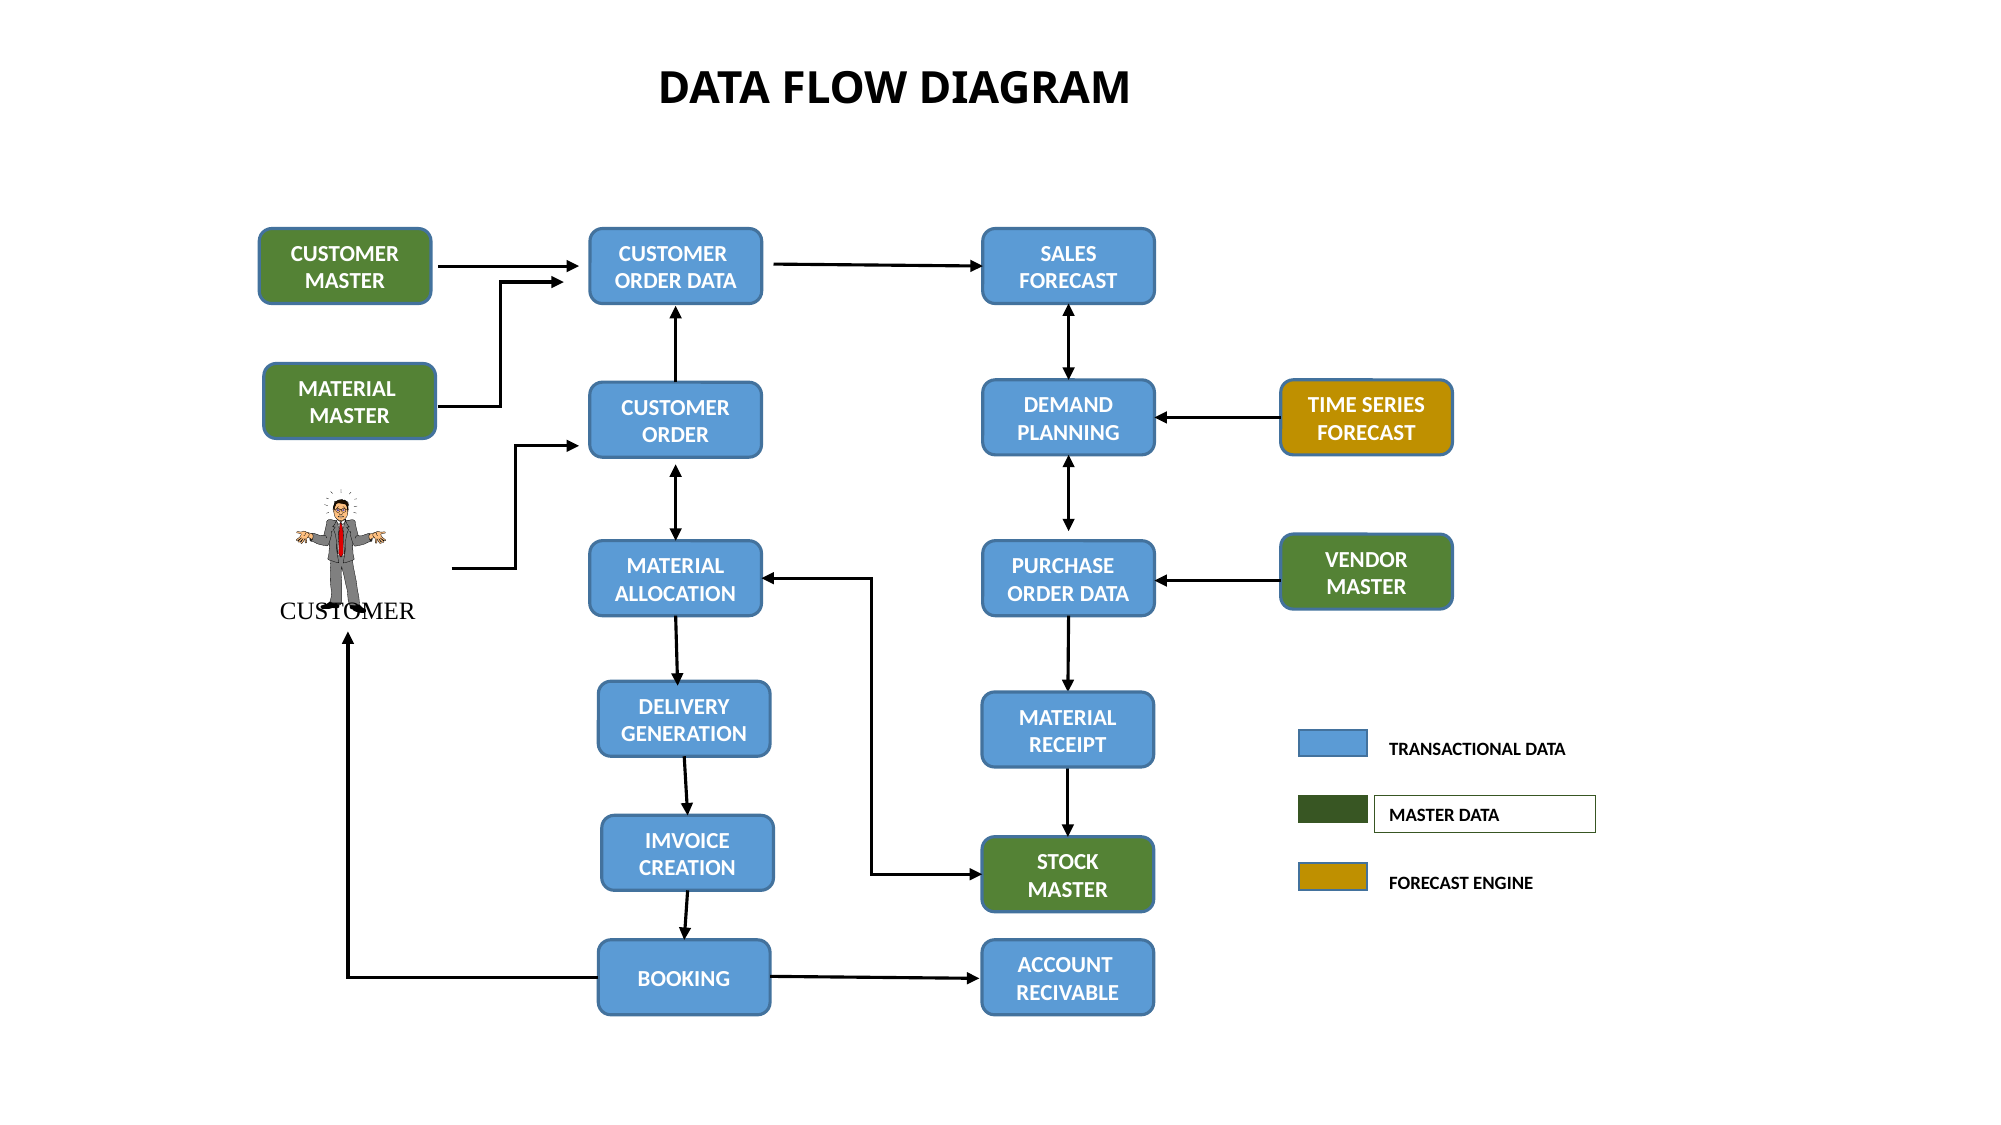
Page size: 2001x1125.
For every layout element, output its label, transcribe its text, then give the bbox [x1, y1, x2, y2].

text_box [259, 228, 1596, 1015]
title DATA FLOW DIAGRAM [642, 45, 1212, 134]
